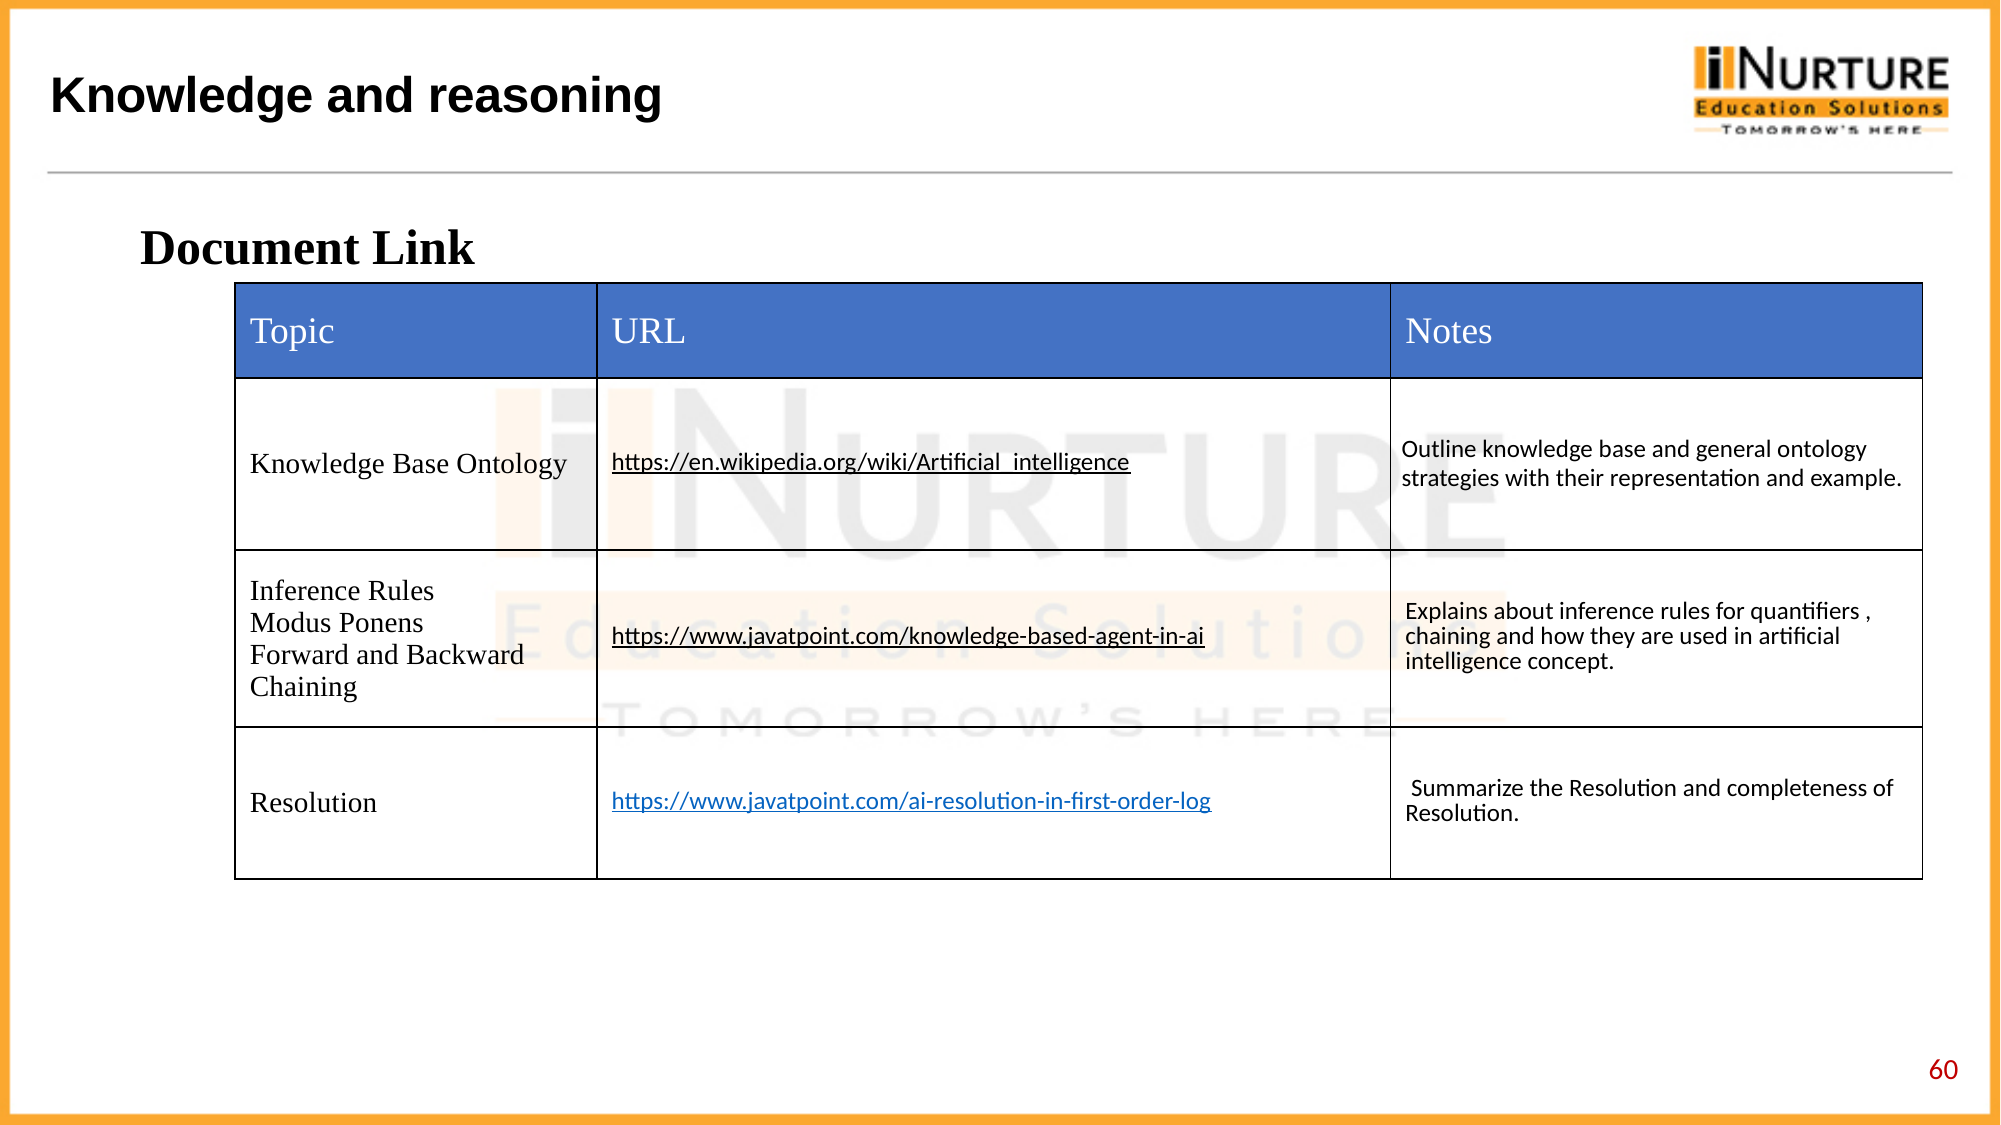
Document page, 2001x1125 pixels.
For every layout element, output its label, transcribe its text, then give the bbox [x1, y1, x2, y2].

table_cell Knowledge Base Ontology [236, 379, 596, 549]
table_header Notes [1391, 284, 1922, 377]
table_cell https://www.javatpoint.com/ai-resolution-in-first-order-log [598, 728, 1390, 878]
table_cell Explains about inference rules for quantifiers , chaining and how they are used in artificial intelligence concept. [1391, 551, 1922, 726]
table_cell Resolution [236, 728, 596, 878]
table_cell Outline knowledge base and general ontology strategies with their representation and example. [1391, 379, 1922, 549]
table_cell https://en.wikipedia.org/wiki/Artificial_intelligence [598, 379, 1390, 549]
text_box Document Link [66, 207, 2000, 283]
table_header Topic [236, 284, 596, 377]
table_cell Summarize the Resolution and completeness of Resolution. [1391, 728, 1922, 878]
table_header URL [598, 284, 1390, 377]
table_cell https://www.javatpoint.com/knowledge-based-agent-in-ai [598, 551, 1390, 726]
picture [0, 0, 2001, 1125]
table_cell Inference Rules Modus Ponens Forward and Backward Chaining [236, 551, 596, 726]
